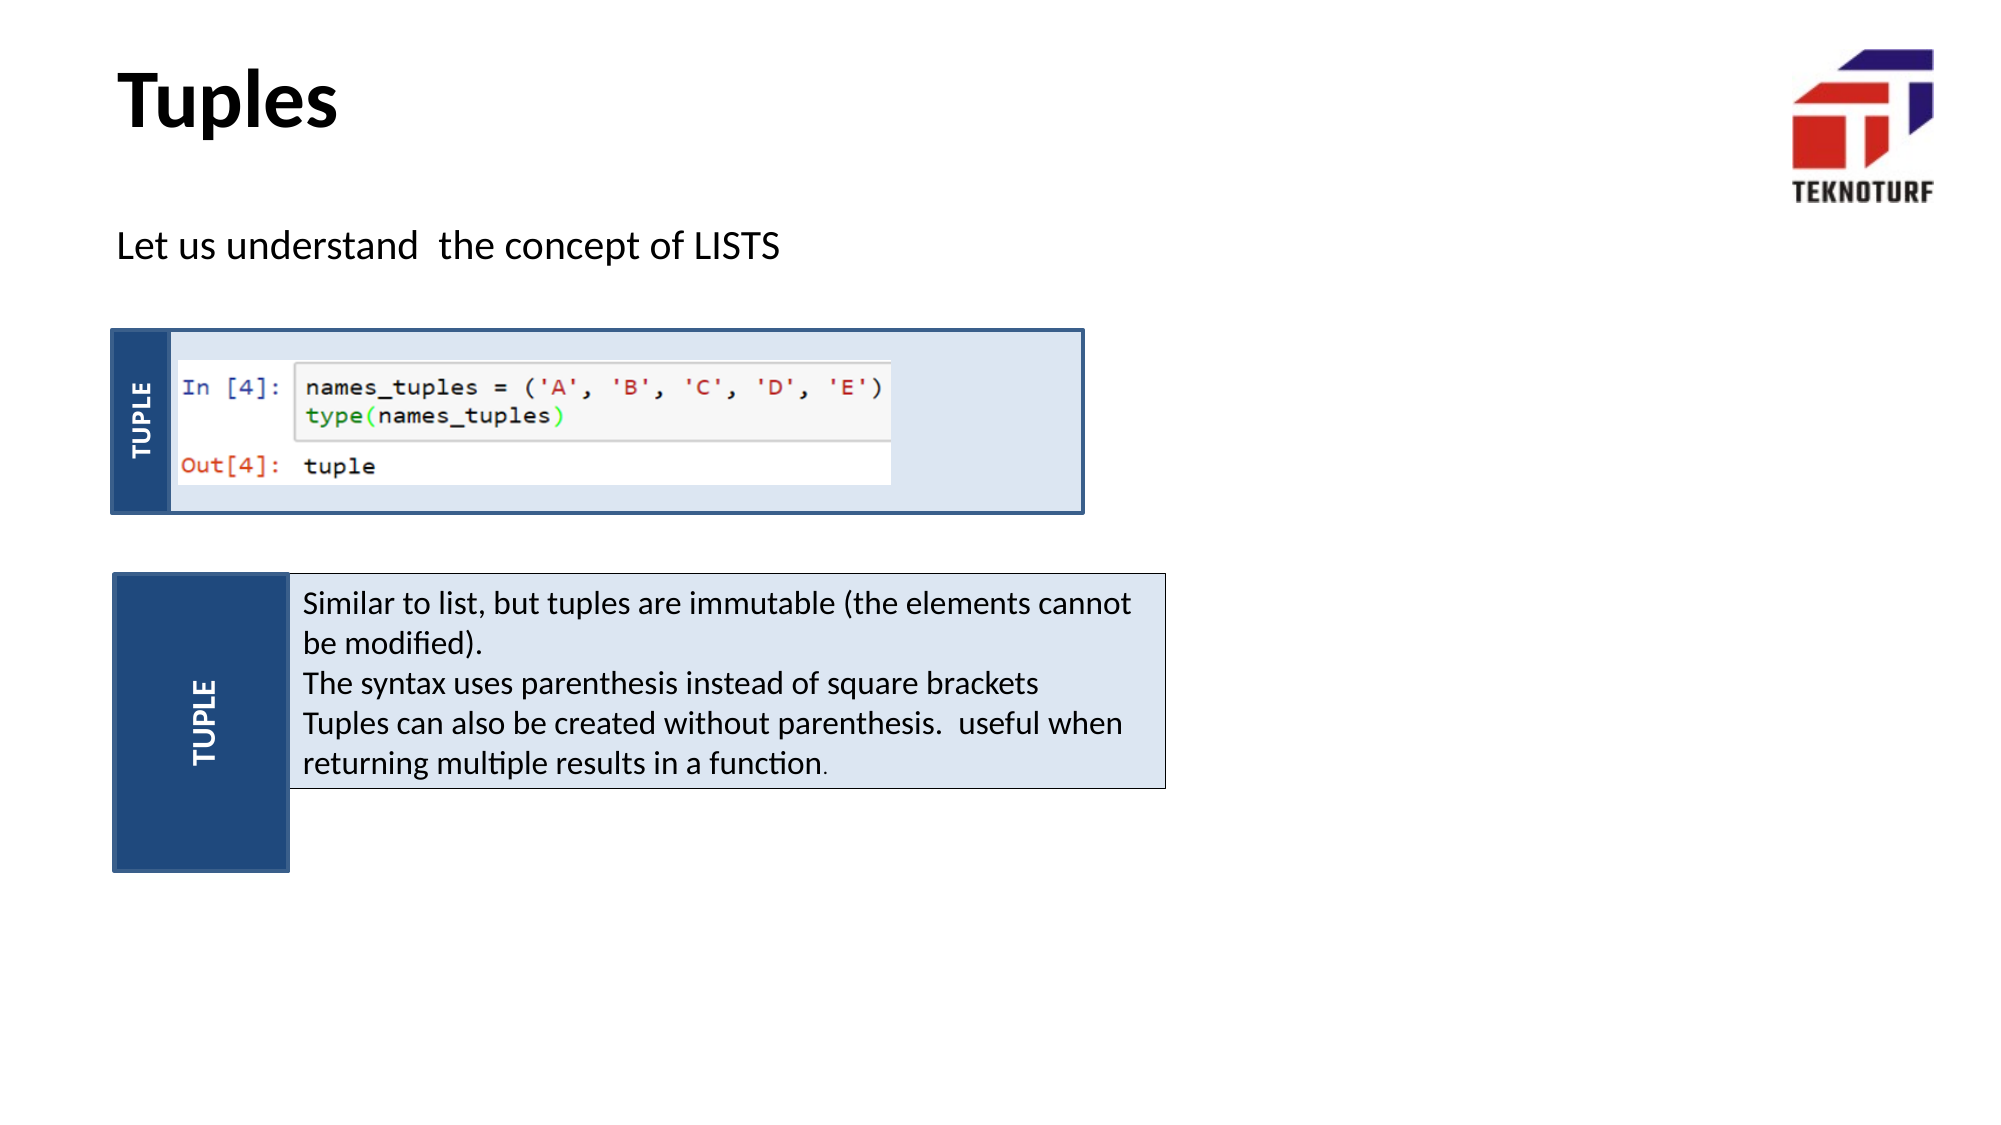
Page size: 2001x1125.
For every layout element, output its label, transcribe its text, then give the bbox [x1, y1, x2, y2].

title Tuples [101, 0, 1869, 188]
text_box Let us understand the concept of LISTS [101, 210, 1429, 263]
picture [1792, 49, 1934, 203]
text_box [111, 329, 1083, 513]
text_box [114, 573, 1166, 872]
